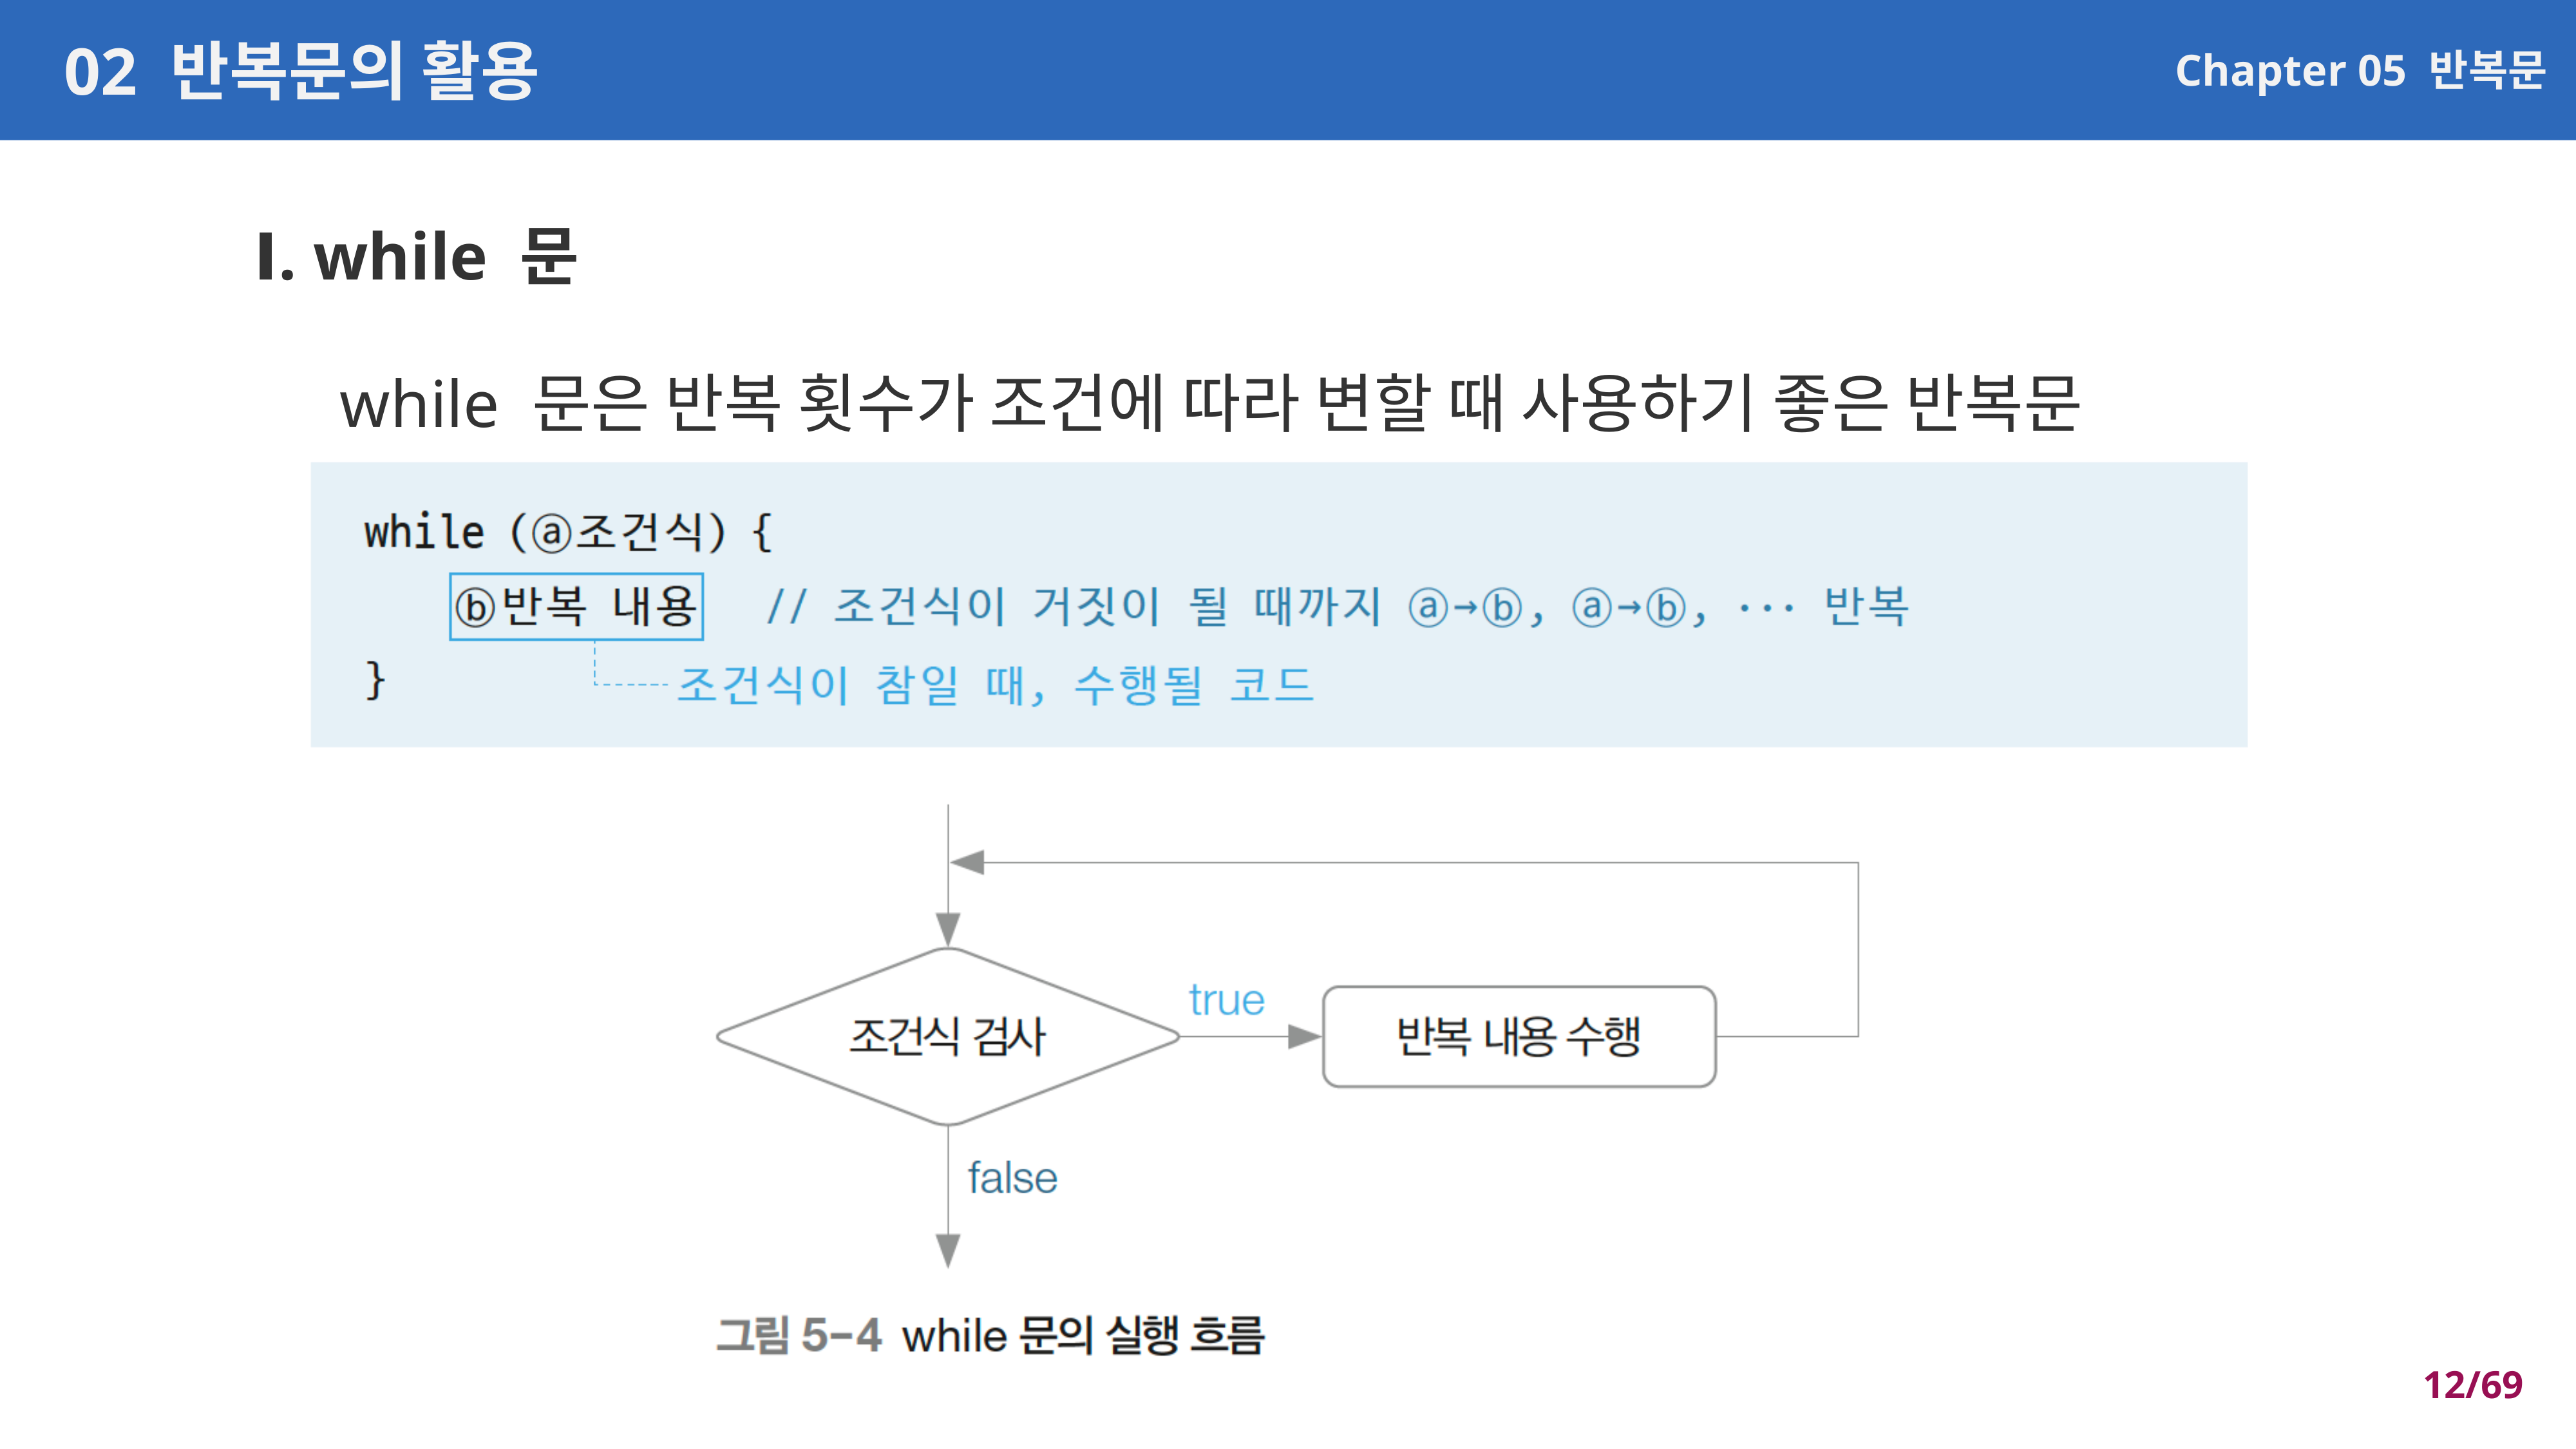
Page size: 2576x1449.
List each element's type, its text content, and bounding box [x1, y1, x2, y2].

text_box Chapter 05 반복문 [2167, 35, 2555, 102]
text_box [0, 0, 2576, 140]
text_box Ⅰ. while 문 [247, 207, 587, 300]
picture [704, 799, 1872, 1359]
picture [307, 459, 2251, 750]
text_box 02 반복문의 활용 [57, 23, 548, 115]
text_box while 문은 반복 횟수가 조건에 따라 변할 때 사용하기 좋은 반복문 [332, 355, 2092, 448]
